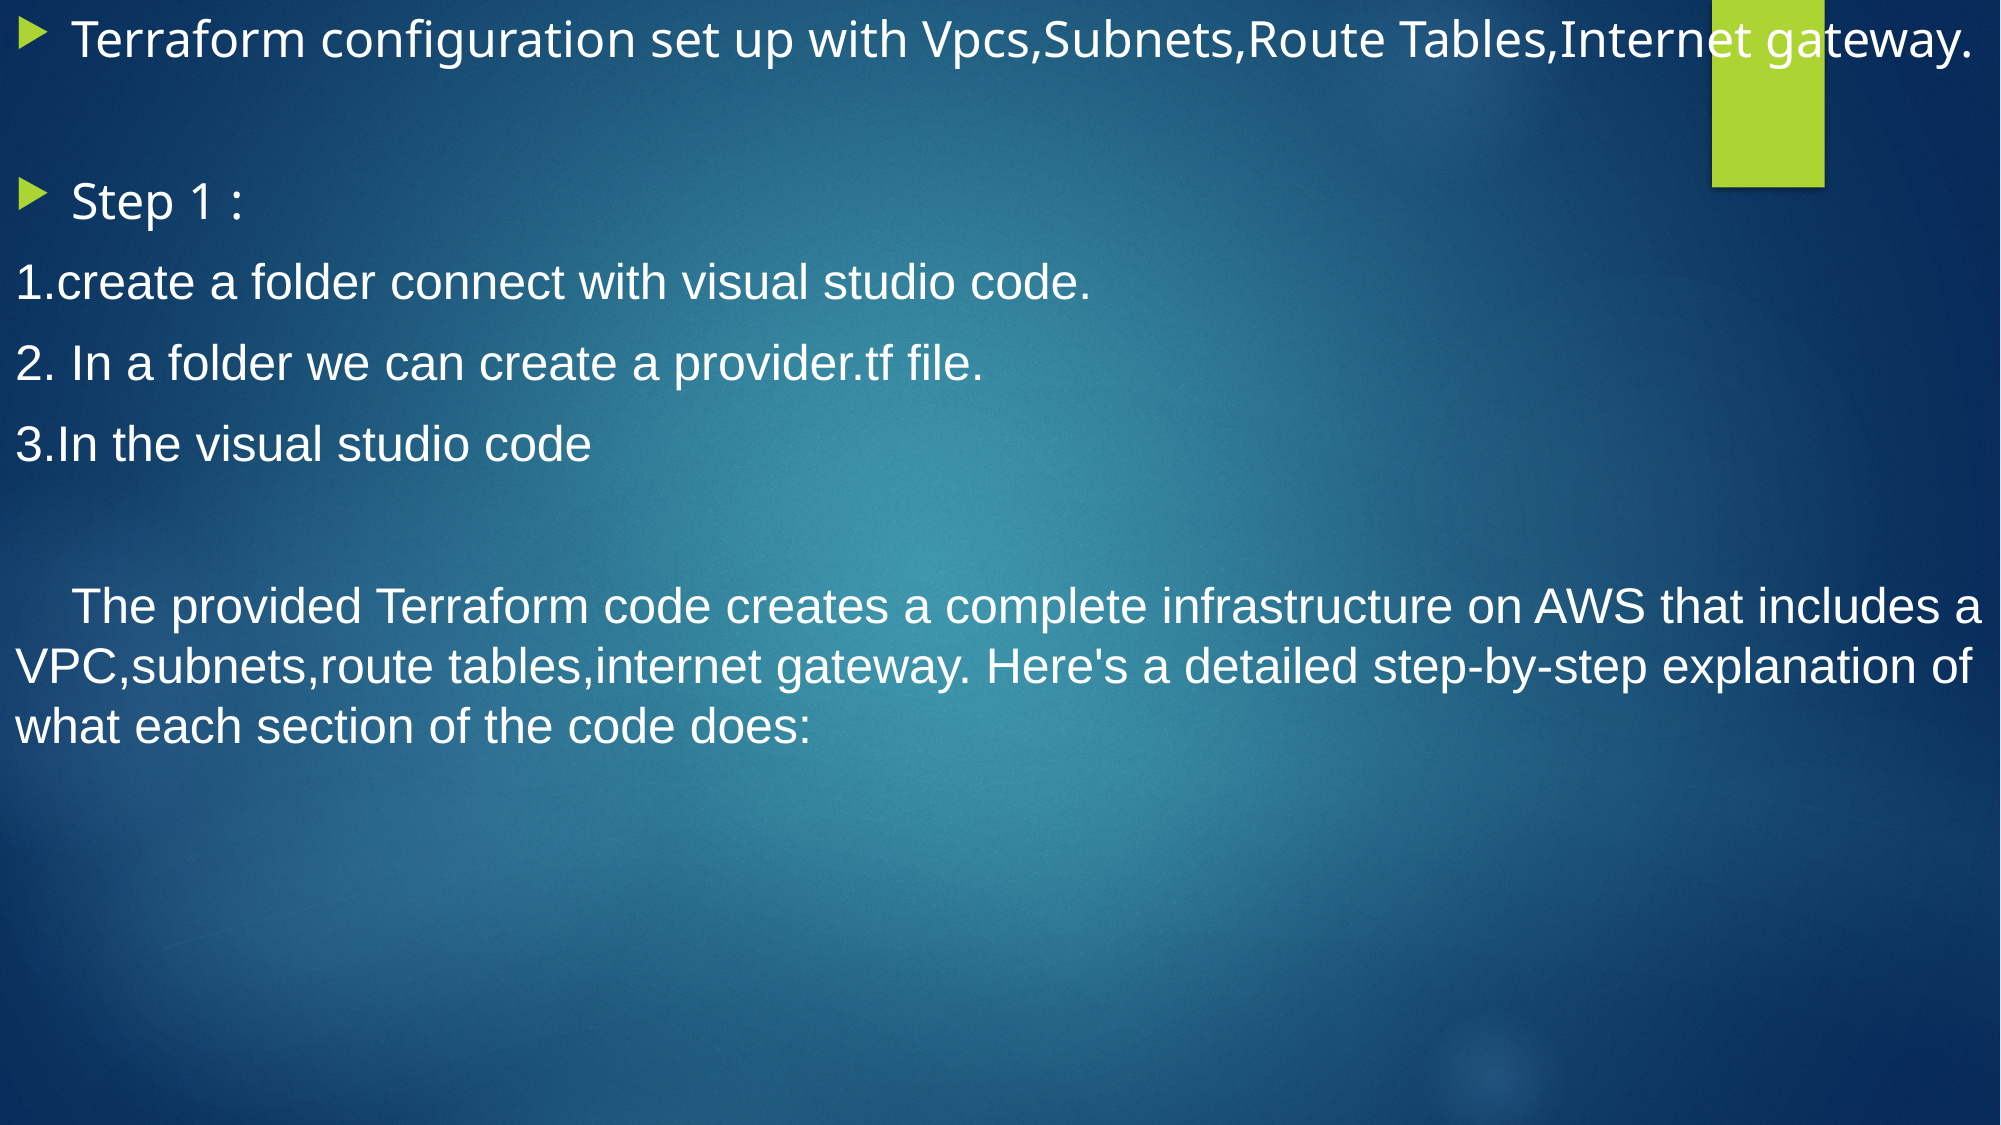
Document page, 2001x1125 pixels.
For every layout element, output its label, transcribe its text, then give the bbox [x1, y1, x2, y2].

list Terraform configuration set up with Vpcs,Subnets,Route Tables,Internet gateway. Step 1 : 1.create a folder connect with visual studio code. 2. In a folder we can create a provider.tf file. 3.In the visual studio code The provided Terraform code creates a complete infrastructure on AWS that includes a VPC,subnets,route tables,internet gateway. Here's a detailed step-by-step explanation of what each section of the code does: [0, 0, 2000, 1125]
